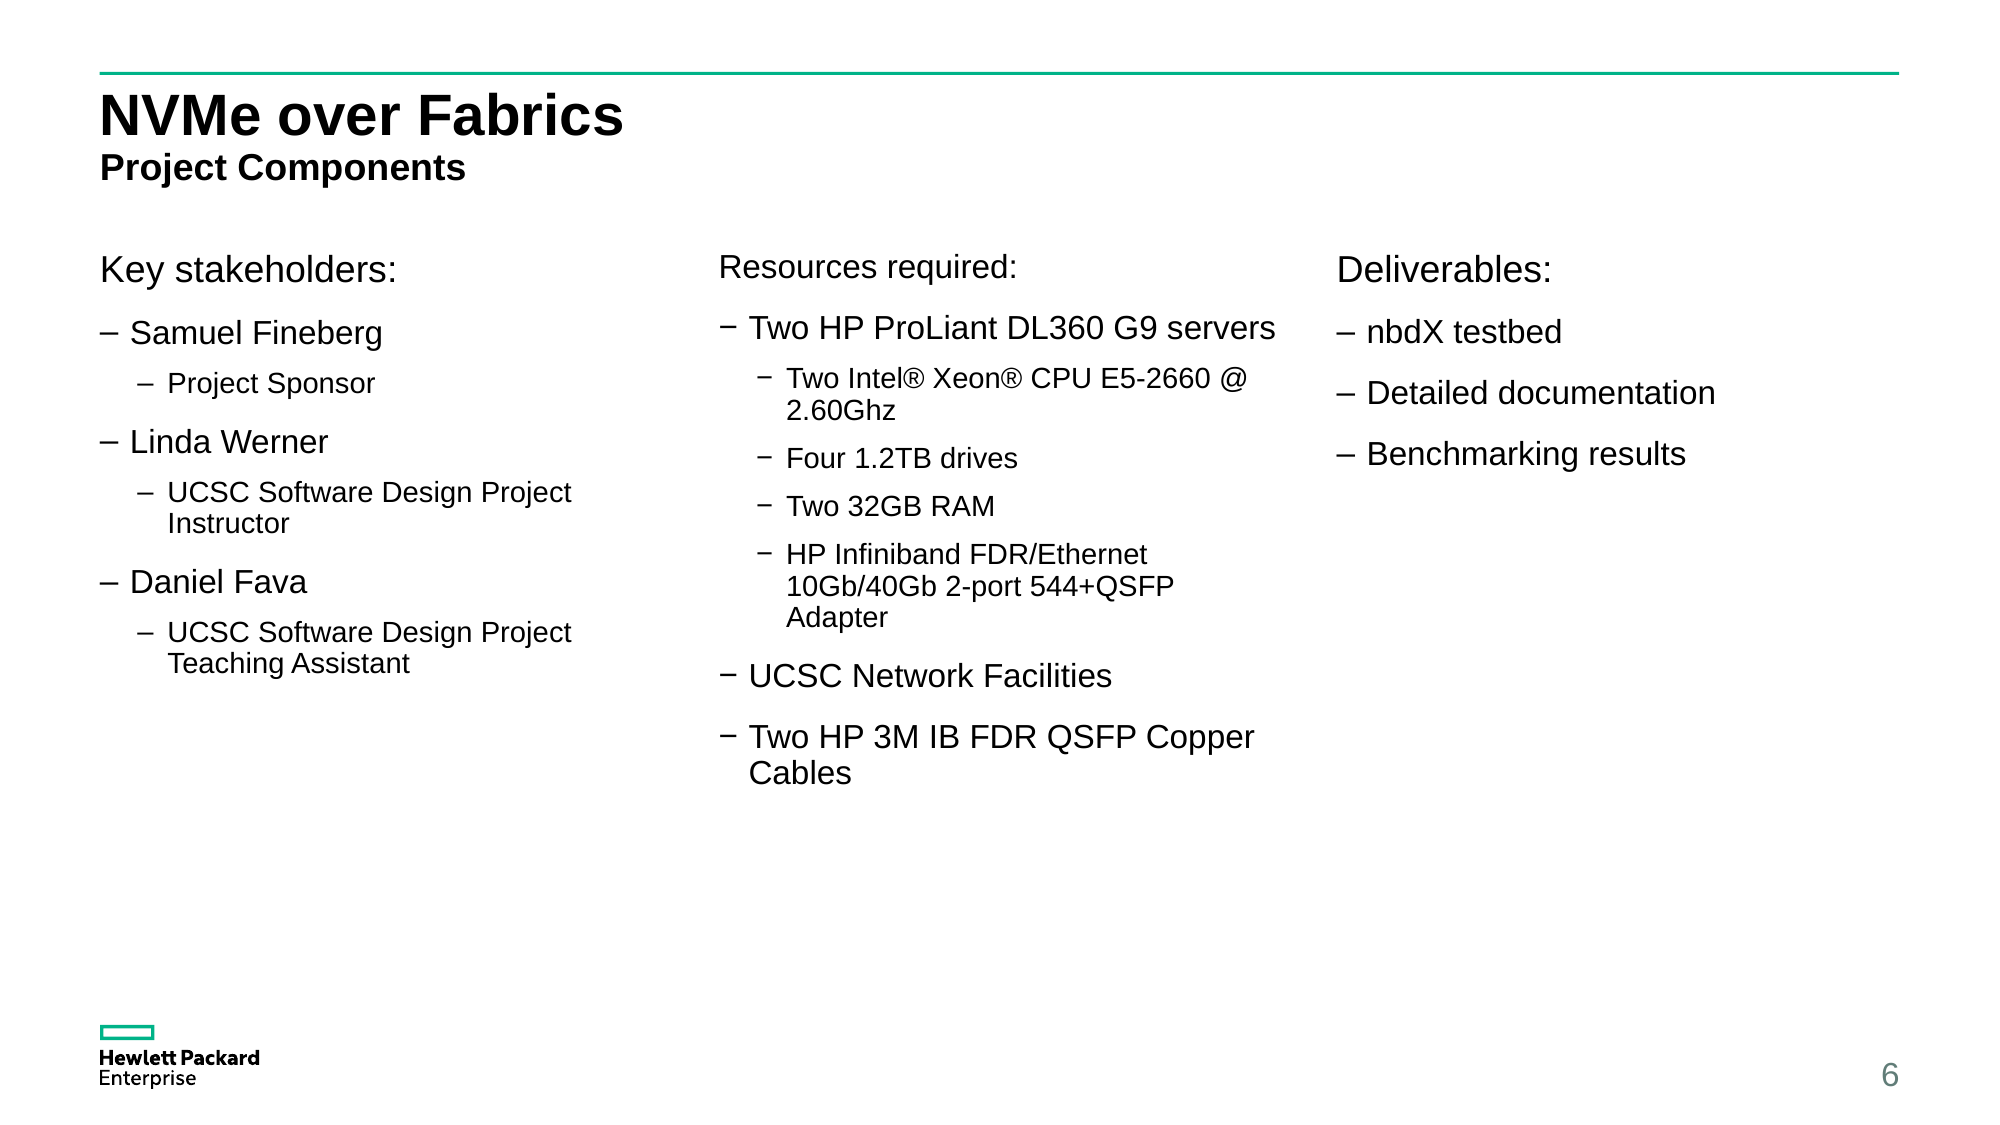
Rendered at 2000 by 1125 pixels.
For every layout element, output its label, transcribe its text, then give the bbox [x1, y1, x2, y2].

slide_number 6 [1812, 1054, 1900, 1093]
list Deliverables: nbdX testbed Detailed documentation Benchmarking results [1336, 249, 1899, 1000]
list Resources required: Two HP ProLiant DL360 G9 servers Two Intel® Xeon® CPU E5-2660 @ 2.60Ghz Four 1.2TB drives Two 32GB RAM HP Infiniband FDR/Ethernet 10Gb/40Gb 2-port 544+QSFP Adapter UCSC Network Facilities Two HP 3M IB FDR QSFP Copper Cables [718, 249, 1281, 1000]
title NVMe over Fabrics Project Components [99, 85, 1899, 225]
list Key stakeholders: Samuel Fineberg Project Sponsor Linda Werner UCSC Software Design Project Instructor Daniel Fava UCSC Software Design Project Teaching Assistant [99, 249, 663, 1000]
